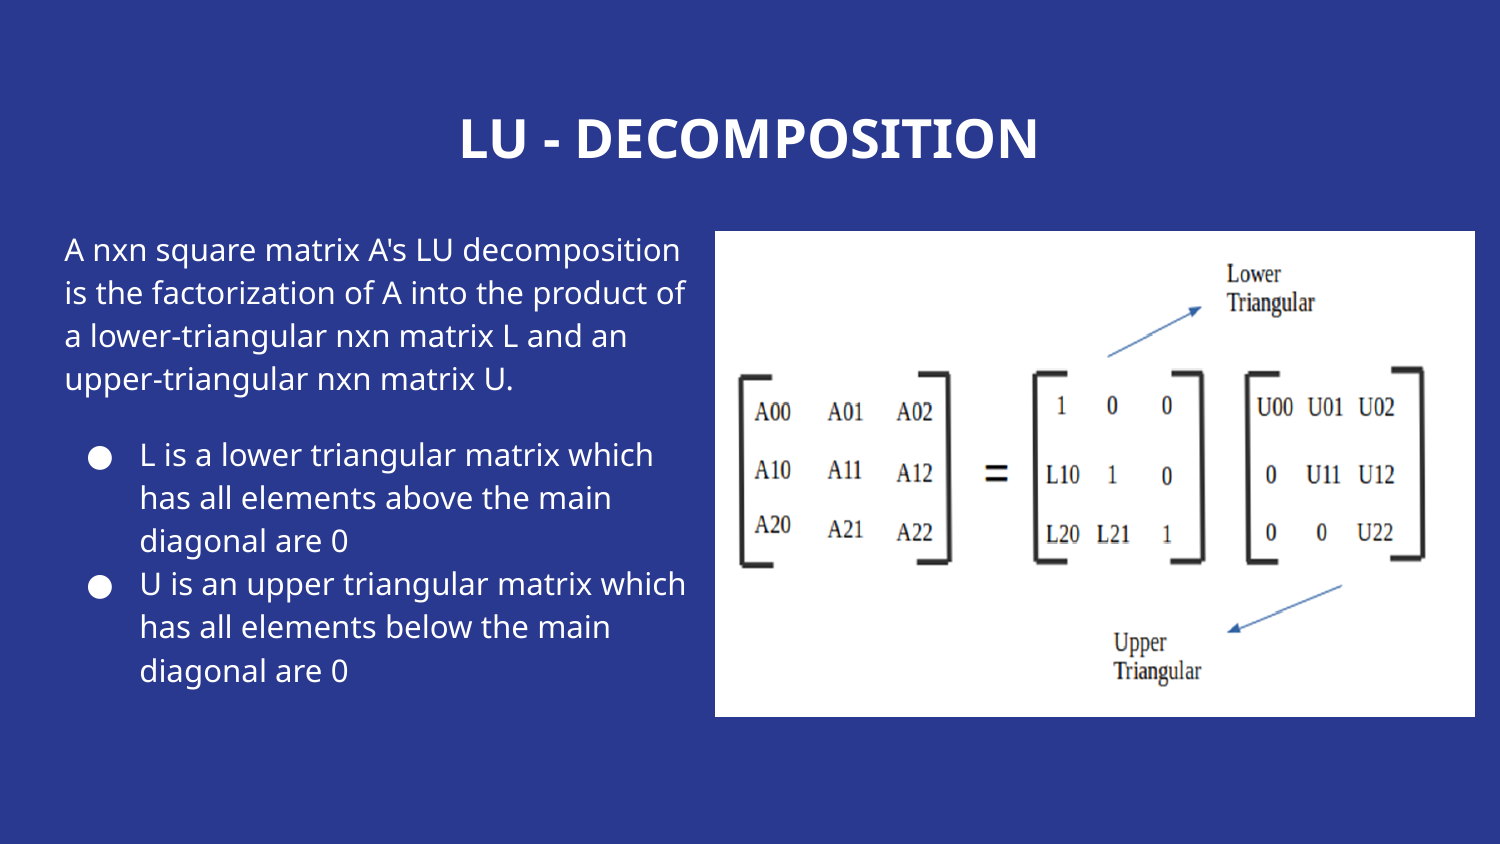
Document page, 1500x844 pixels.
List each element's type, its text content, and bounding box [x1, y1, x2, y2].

list A nxn square matrix A's LU decomposition is the factorization of A into the product of a lower-triangular nxn matrix L and an upper-triangular nxn matrix U. L is a lower triangular matrix which has all elements above the main diagonal are 0 U is an upper triangular matrix which has all elements below the main diagonal are 0 [49, 209, 707, 729]
title LU - DECOMPOSITION [349, 60, 1151, 185]
picture [715, 230, 1476, 717]
